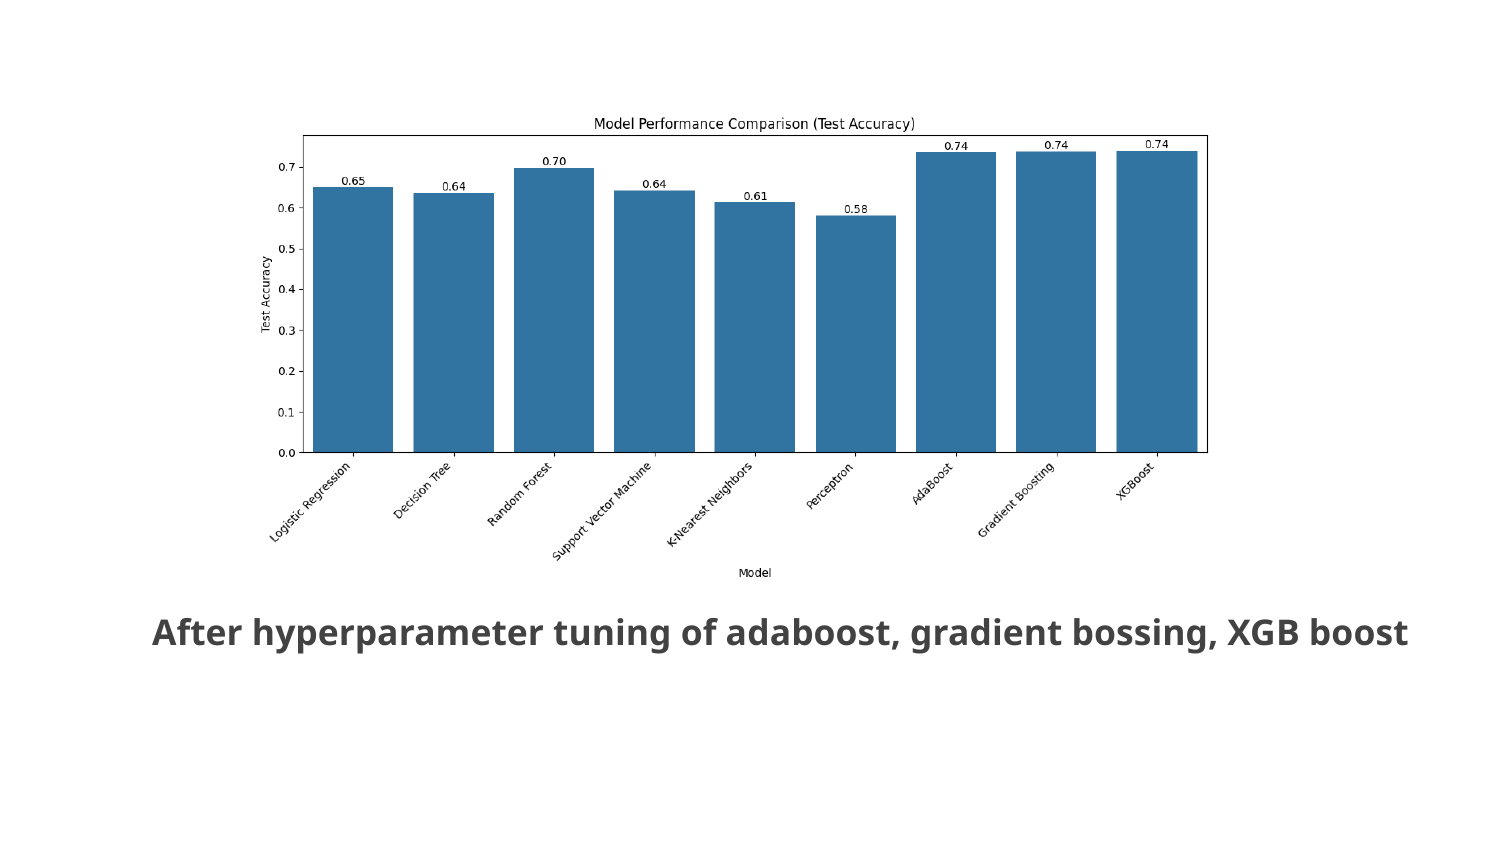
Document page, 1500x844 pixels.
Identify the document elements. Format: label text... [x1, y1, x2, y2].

text_box After hyperparameter tuning of adaboost, gradient bossing, XGB boost [137, 594, 1500, 844]
picture [252, 109, 1214, 587]
